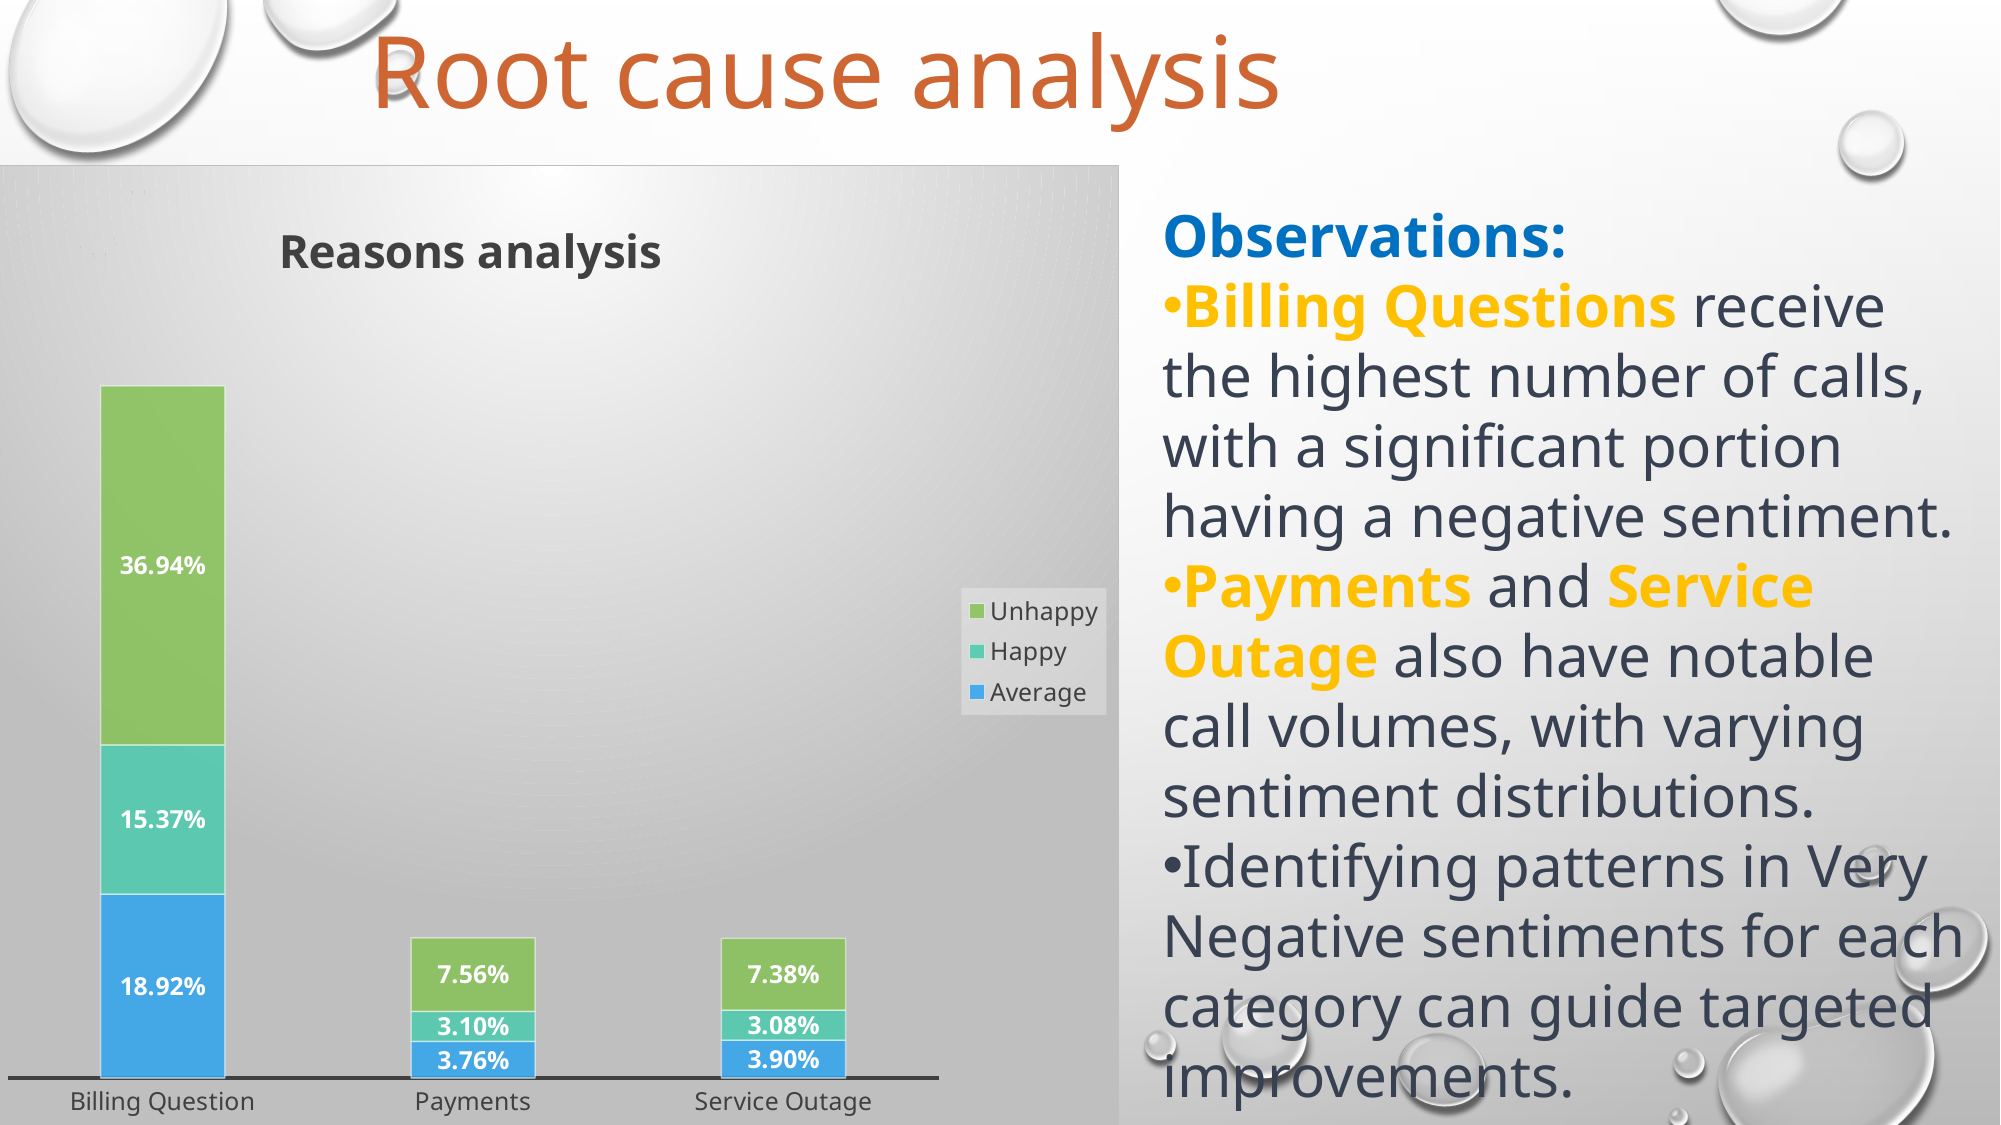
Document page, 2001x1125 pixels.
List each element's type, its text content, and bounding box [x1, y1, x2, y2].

chart [0, 164, 1120, 1125]
text_box Root cause analysis [355, 1, 1750, 137]
text_box Observations: Billing Questions receive the highest number of calls, with a significant portion having a negative sentiment. Payments and Service Outage also have notable call volumes, with varying sentiment distributions. Identifying patterns in Very Negative sentiments for each category can guide targeted improvements. [1147, 192, 1981, 1125]
picture [0, 0, 2000, 1125]
